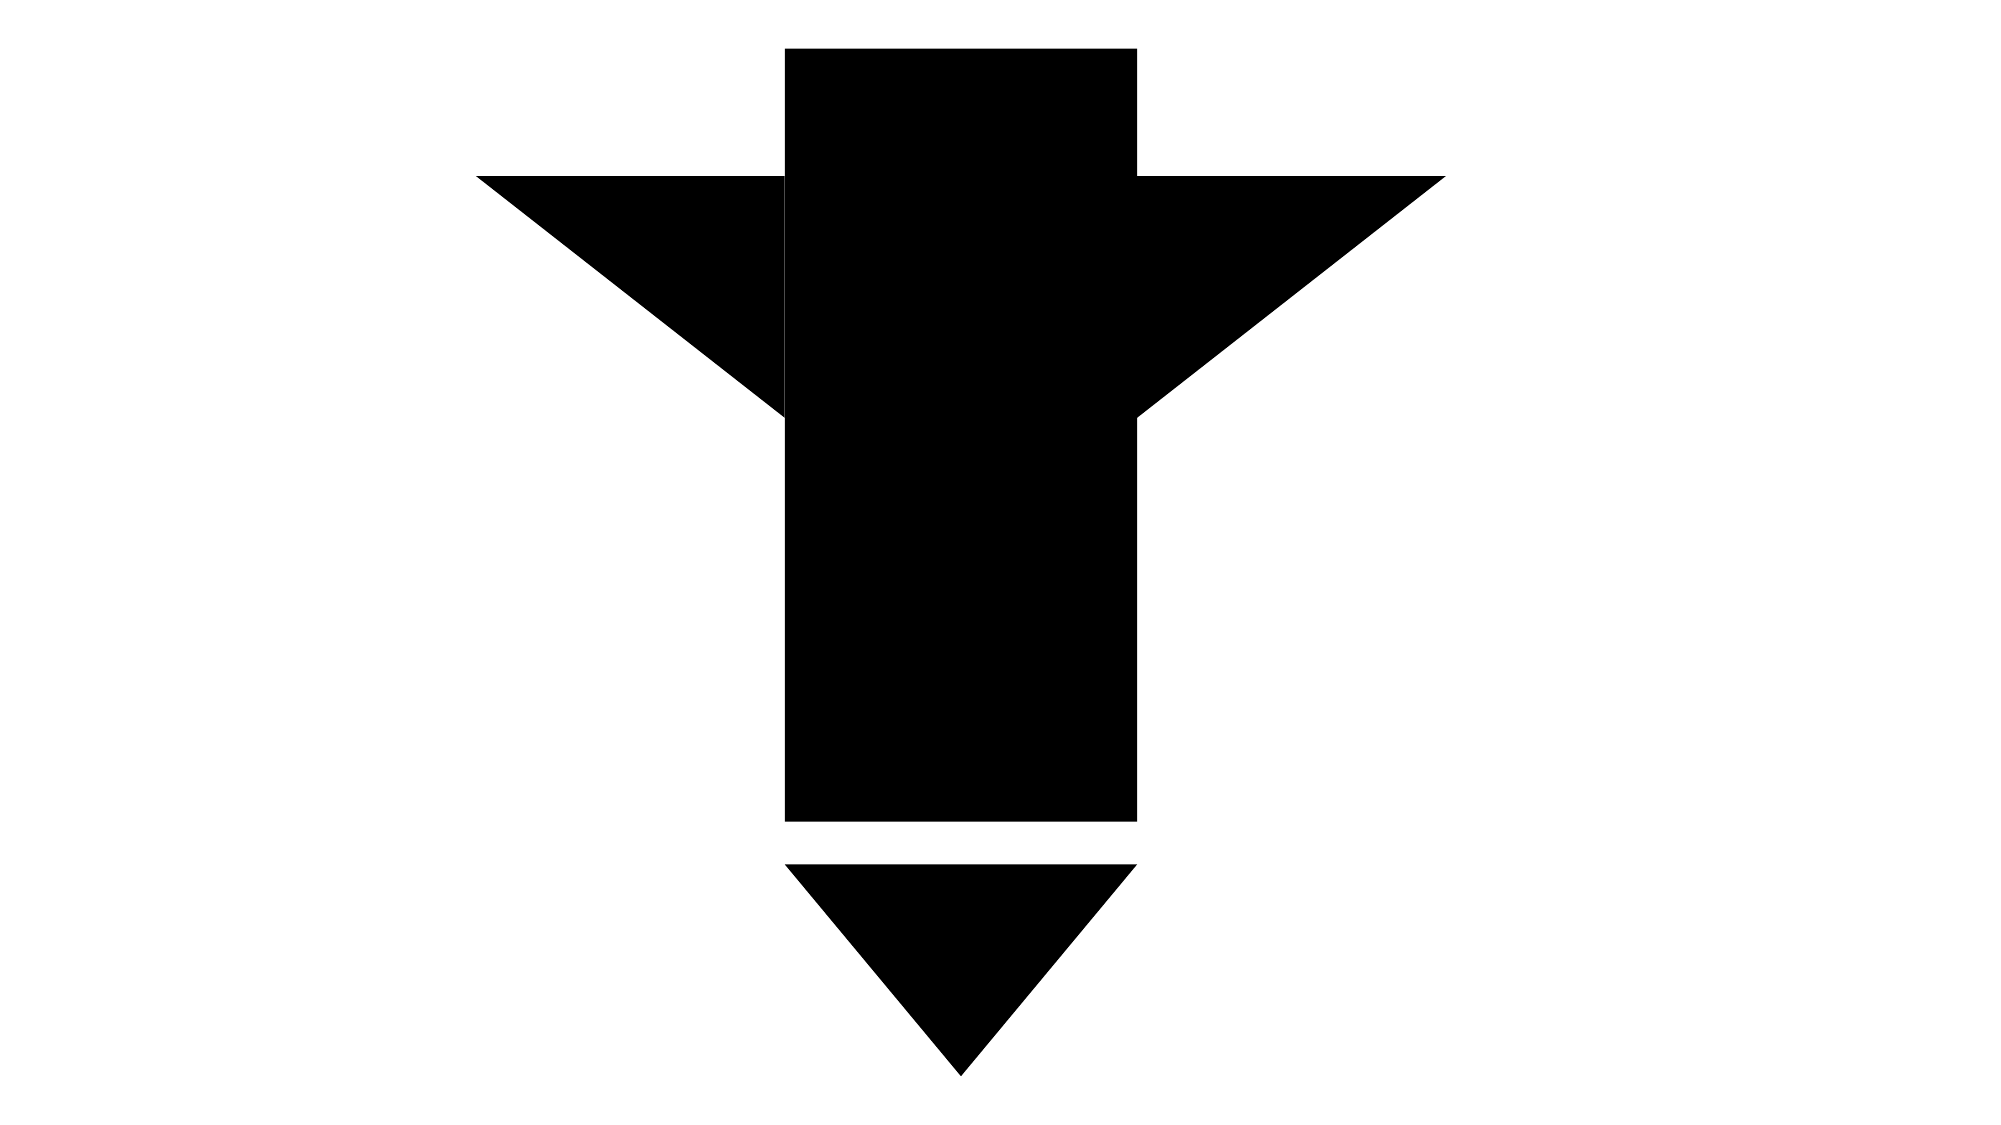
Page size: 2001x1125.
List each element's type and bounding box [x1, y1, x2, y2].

text_box [447, 77, 1475, 1048]
